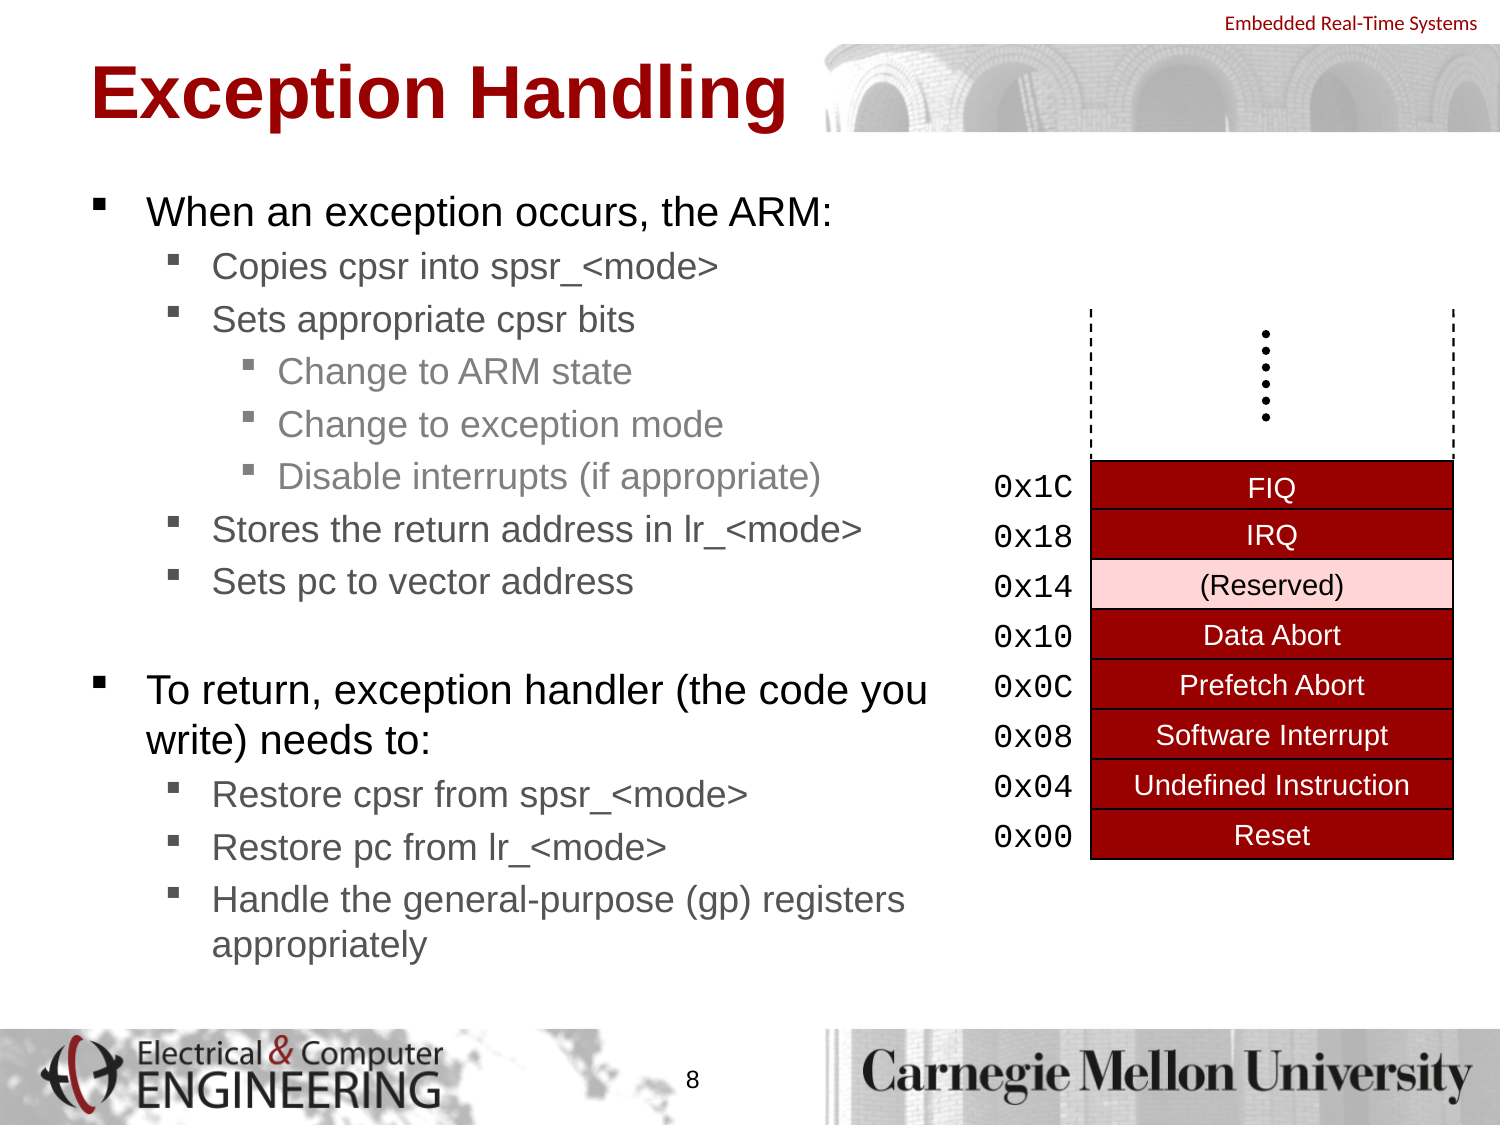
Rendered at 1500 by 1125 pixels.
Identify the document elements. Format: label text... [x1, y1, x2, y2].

list When an exception occurs, the ARM: Copies cpsr into spsr_<mode> Sets appropriate cpsr bits Change to ARM state Change to exception mode Disable interrupts (if appropriate) Stores the return address in lr_<mode> Sets pc to vector address To return, exception handler (the code you write) needs to: Restore cpsr from spsr_<mode> Restore pc from lr_<mode> Handle the general-purpose (gp) registers appropriately [75, 177, 1042, 1005]
slide_number 8 [364, 1048, 715, 1109]
title Exception Handling [75, 45, 1425, 133]
picture [664, 43, 1500, 133]
picture [0, 1028, 1500, 1125]
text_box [984, 308, 1454, 860]
